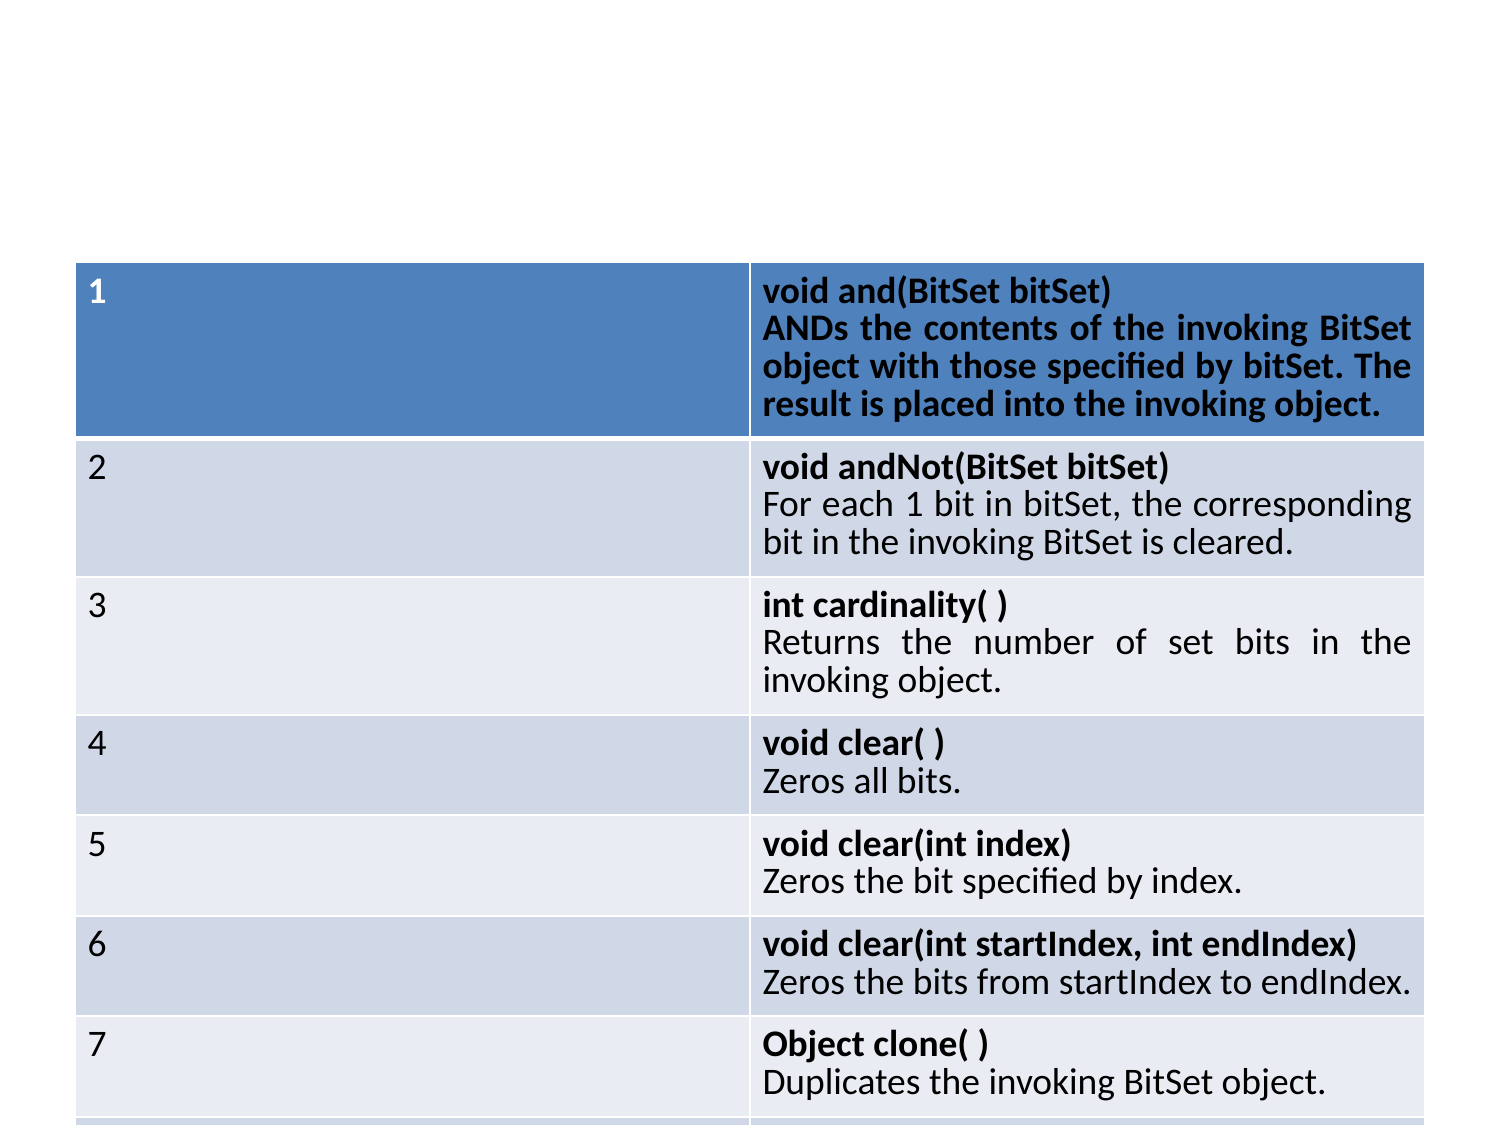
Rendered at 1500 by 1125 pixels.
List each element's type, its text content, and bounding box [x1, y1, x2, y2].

table_cell 5 [76, 816, 749, 915]
table_cell 4 [76, 716, 749, 814]
table_cell 7 [76, 1017, 749, 1116]
table_cell 3 [76, 578, 749, 714]
table_cell Object clone( ) Duplicates the invoking BitSet object. [751, 1017, 1424, 1116]
table_header 1 [76, 263, 749, 436]
table_header void and(BitSet bitSet) ANDs the contents of the invoking BitSet object with those specified by bitSet. The result is placed into the invoking object. [751, 263, 1424, 436]
table_cell void clear(int index) Zeros the bit specified by index. [751, 816, 1424, 915]
table_cell 6 [76, 917, 749, 1015]
table_cell void andNot(BitSet bitSet) For each 1 bit in bitSet, the corresponding bit in the invoking BitSet is cleared. [751, 441, 1424, 576]
table_cell boolean equals(Object bitSet) Returns true if the invoking bit set is equivalent to the one passed in bitSet. Otherwise, the method returns false. [751, 1118, 1424, 1125]
table_cell int cardinality( ) Returns the number of set bits in the invoking object. [751, 578, 1424, 714]
table_cell void clear(int startIndex, int endIndex) Zeros the bits from startIndex to endIndex. [751, 917, 1424, 1015]
table_cell 8 [76, 1118, 749, 1125]
table_cell 2 [76, 441, 749, 576]
table_cell void clear( ) Zeros all bits. [751, 716, 1424, 814]
